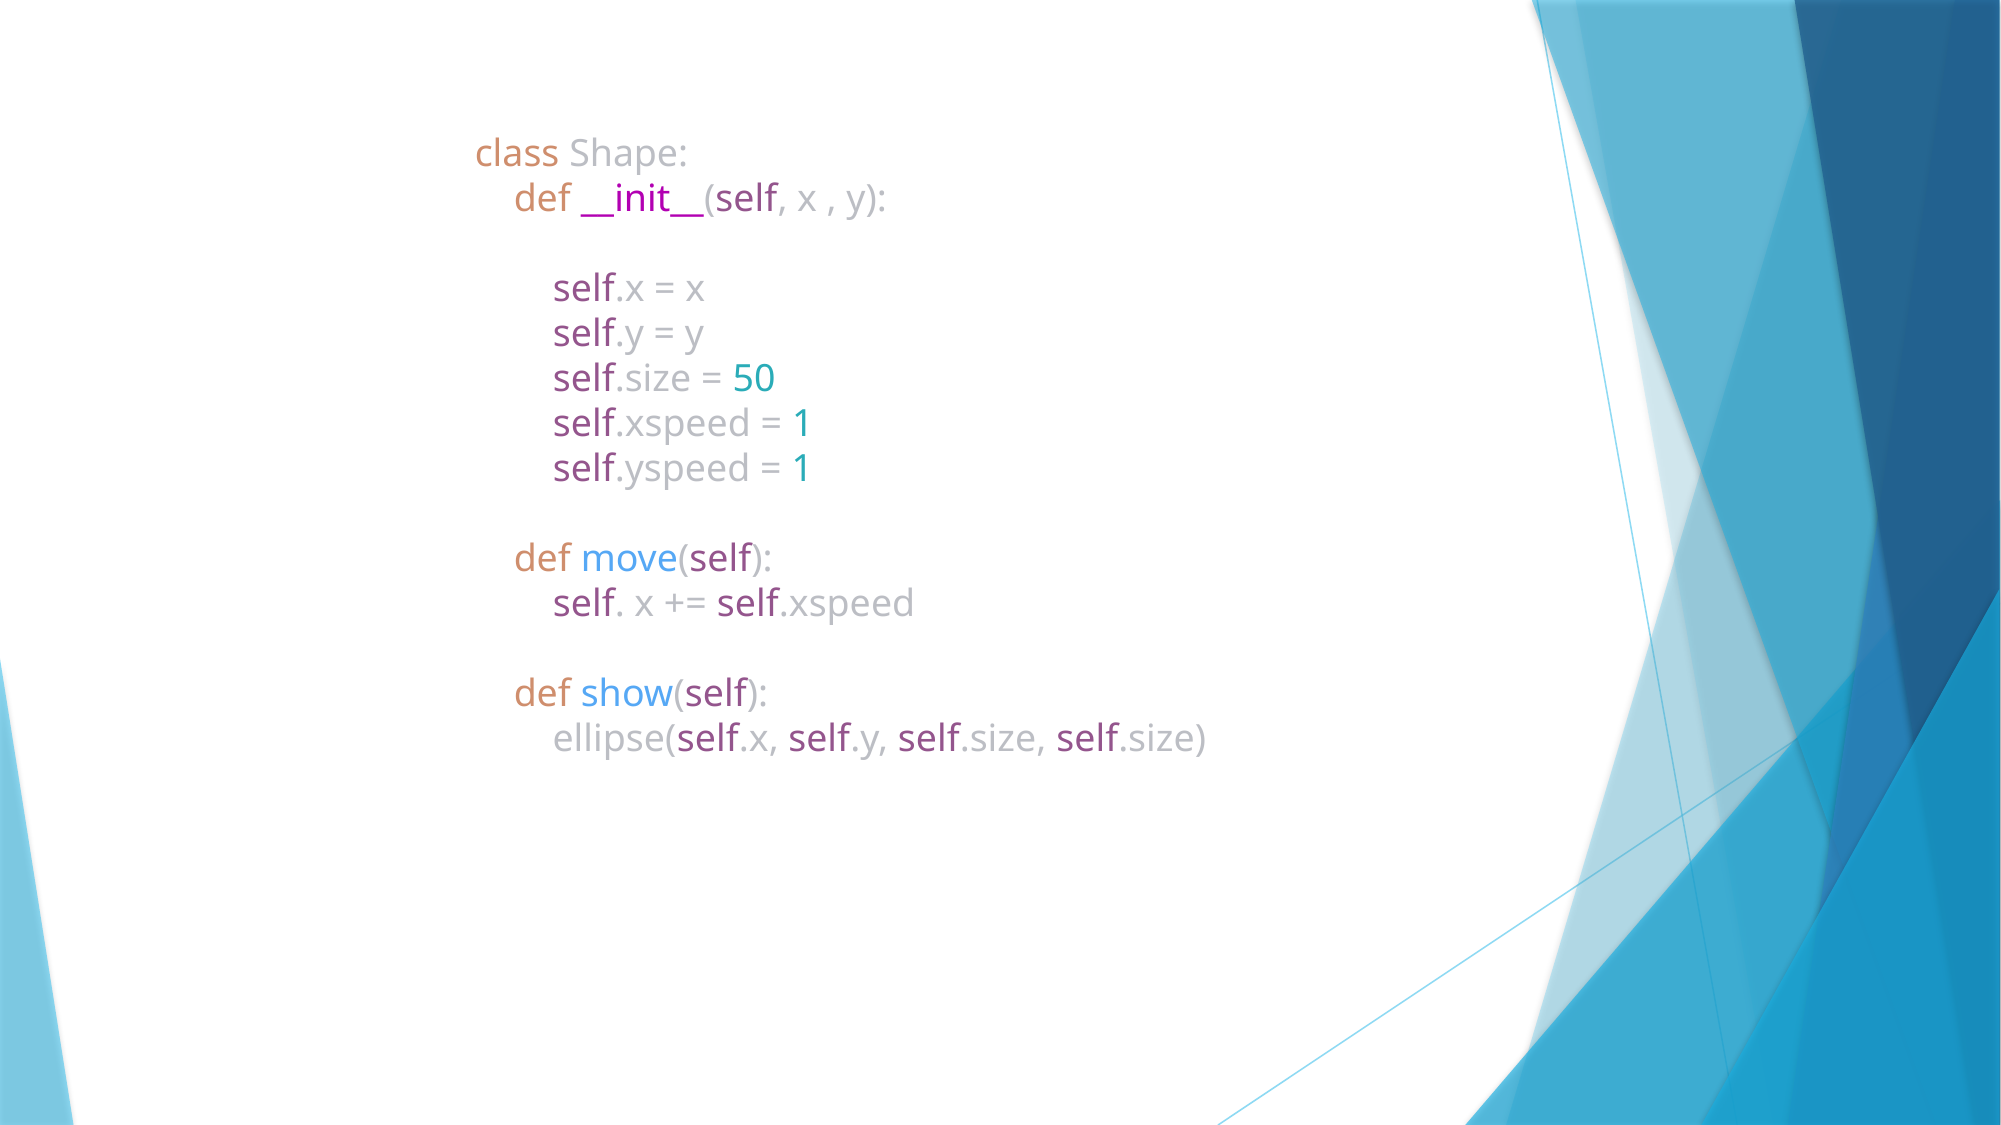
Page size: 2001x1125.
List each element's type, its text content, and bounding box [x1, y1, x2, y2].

text_box class Shape: def __init__(self, x , y): self.x = x self.y = y self.size = 50 self.xspeed = 1 self.yspeed = 1 def move(self): self. x += self.xspeed def show(self): ellipse(self.x, self.y, self.size, self.size) [460, 121, 1461, 817]
